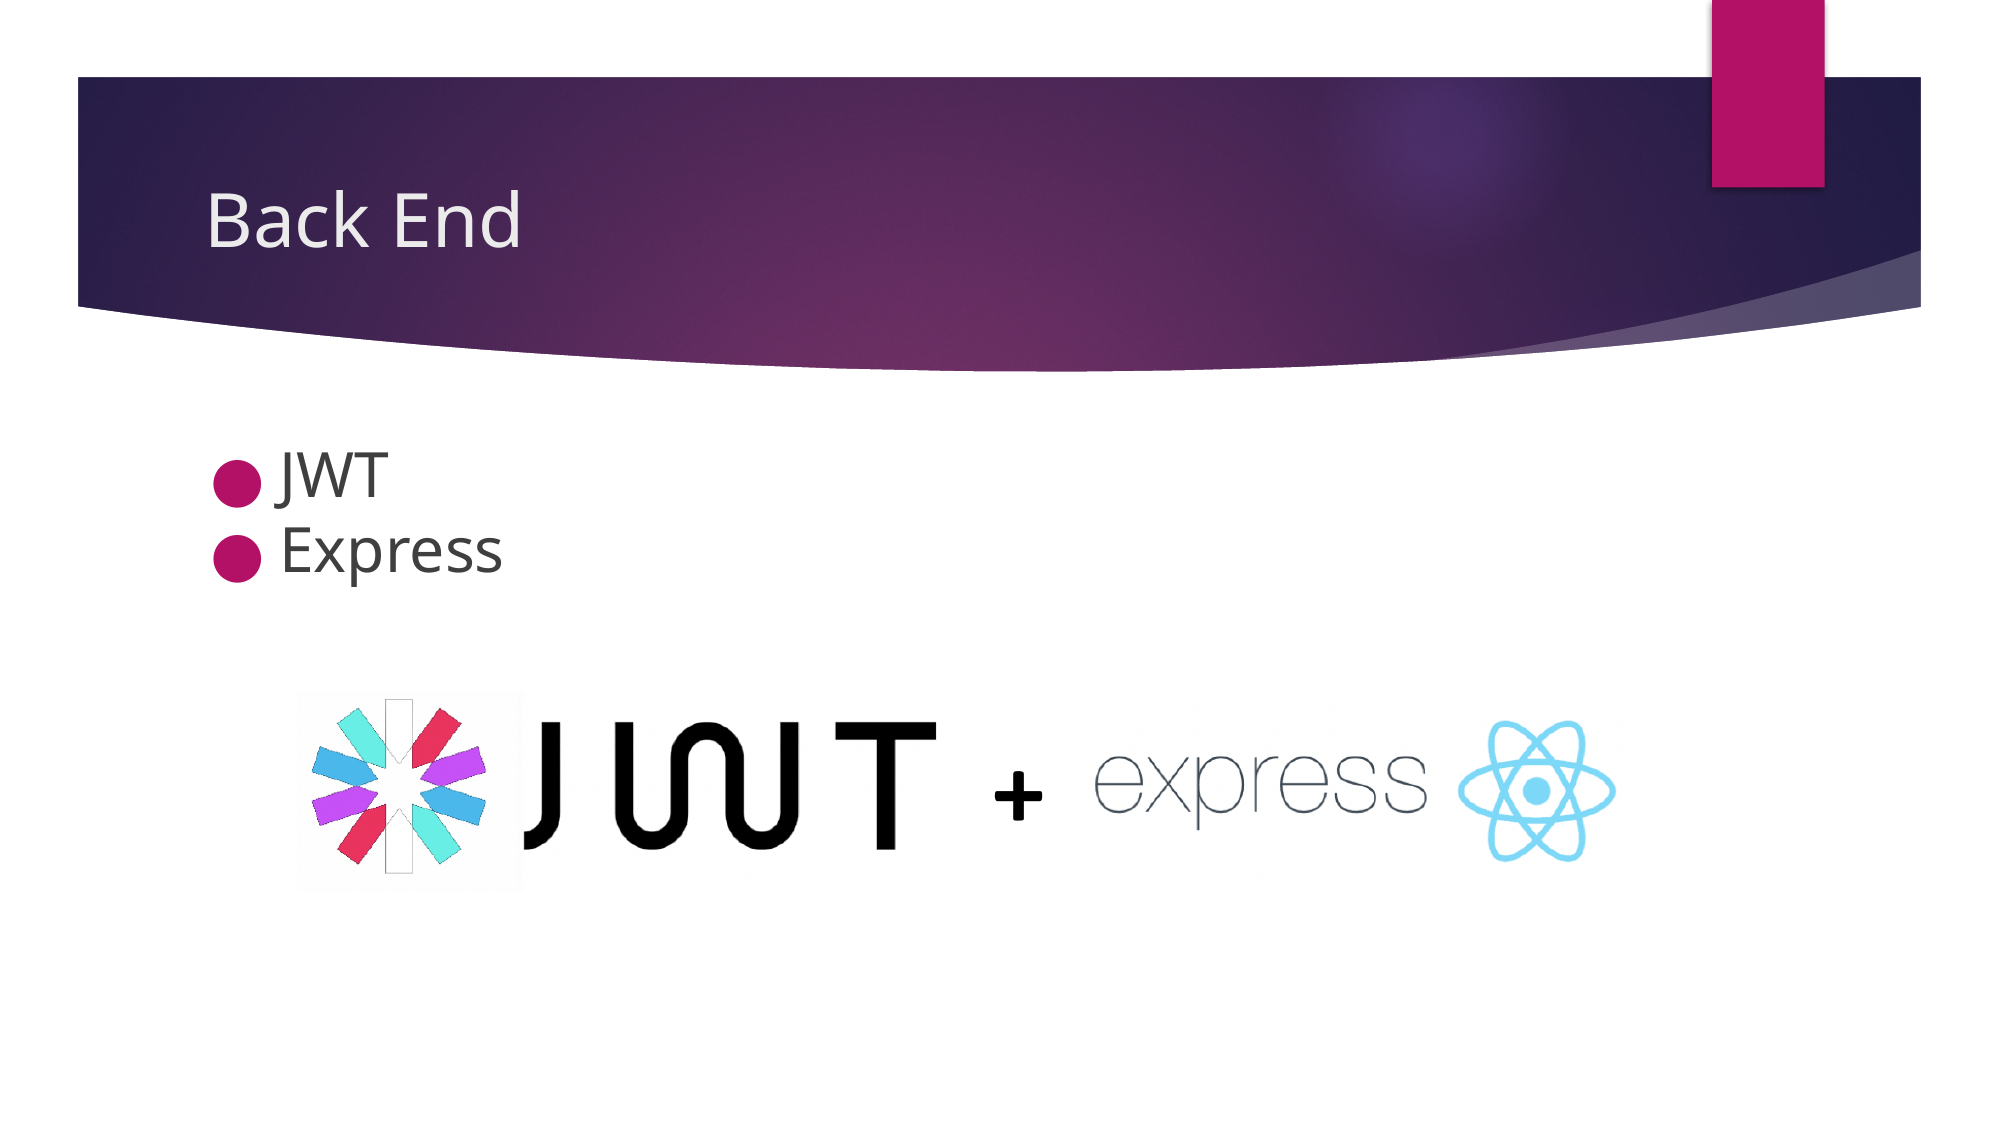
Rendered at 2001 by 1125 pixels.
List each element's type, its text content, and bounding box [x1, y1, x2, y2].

list JWT Express [189, 427, 1638, 988]
title Back End [189, 159, 1627, 276]
picture [79, 78, 1920, 371]
picture [297, 653, 1650, 924]
